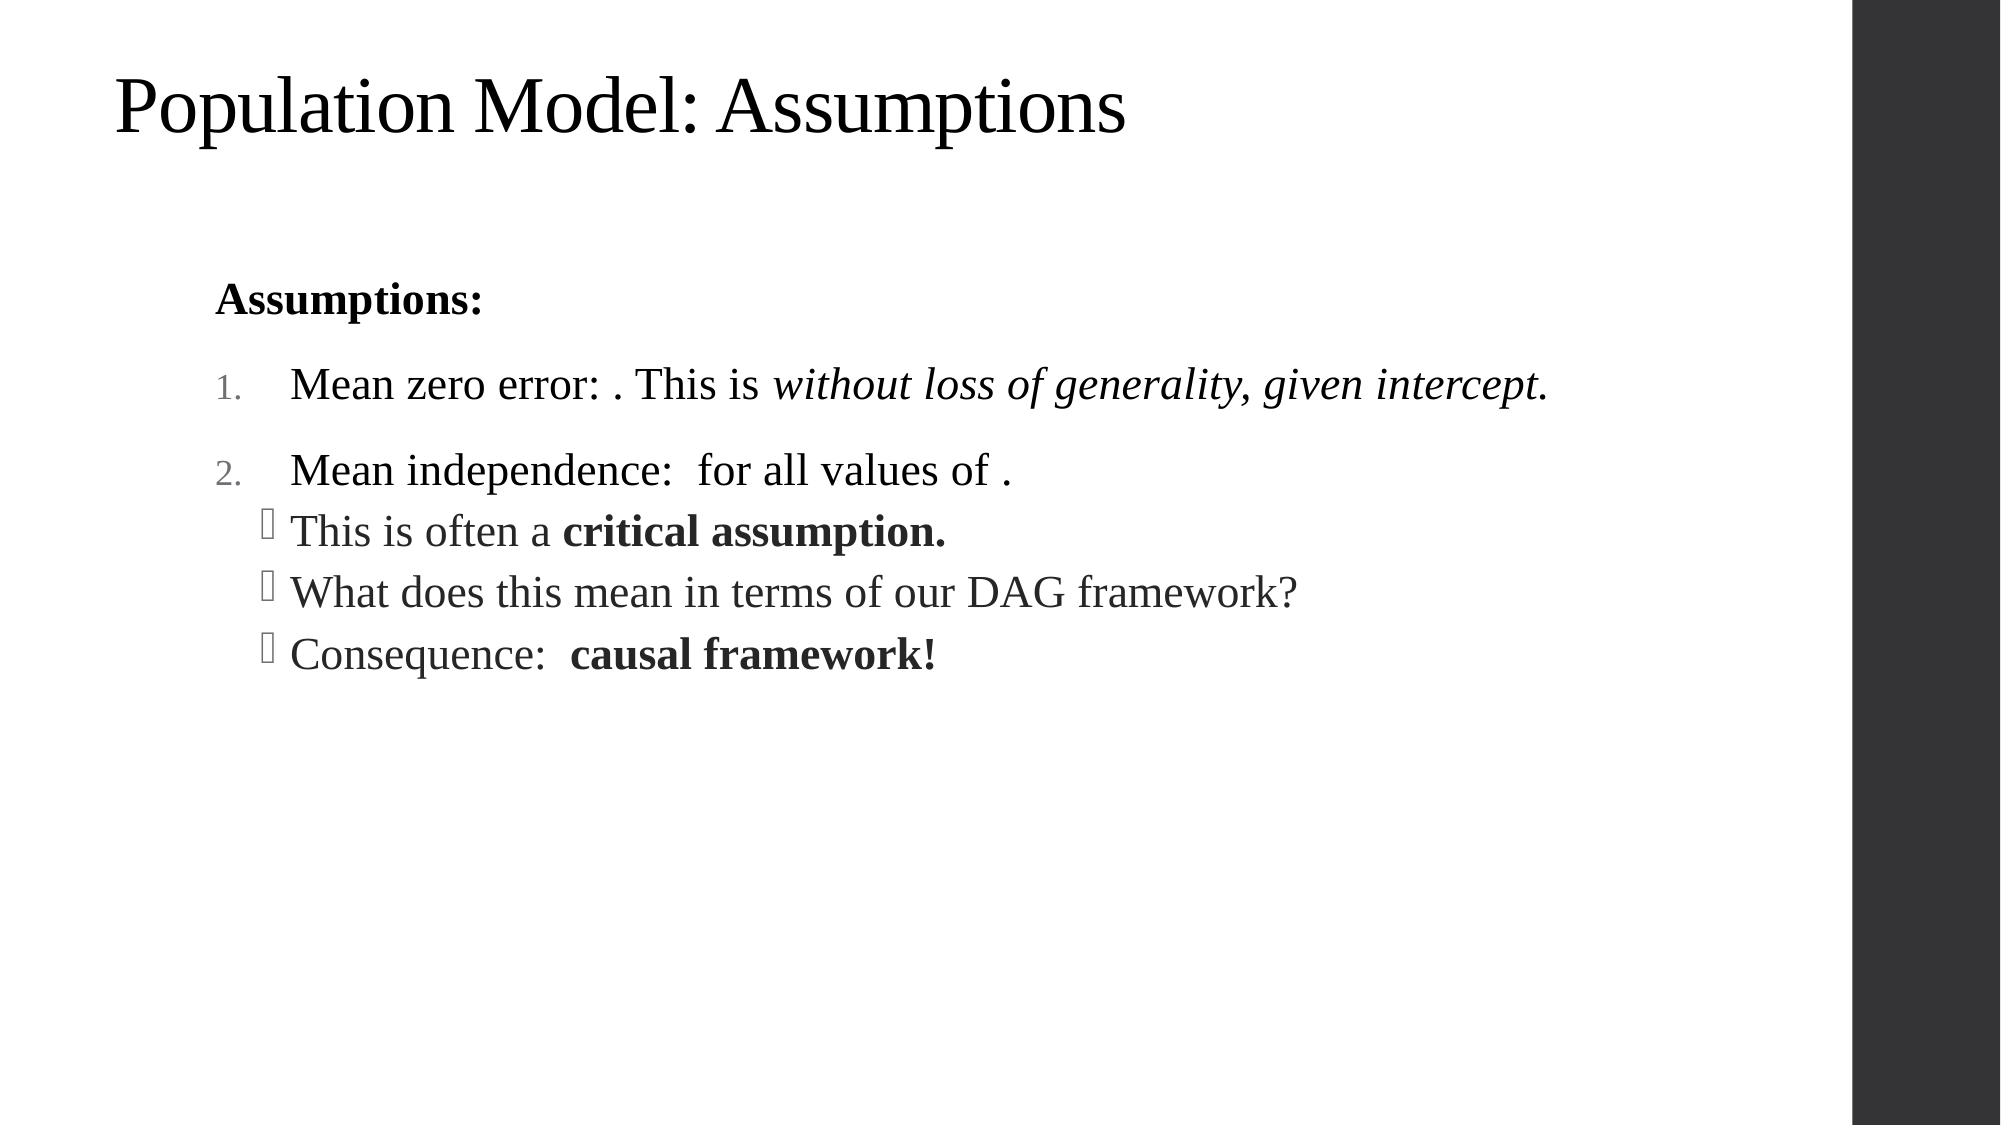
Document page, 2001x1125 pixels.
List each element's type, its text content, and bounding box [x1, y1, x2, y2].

title Population Model: Assumptions [99, 55, 1293, 158]
